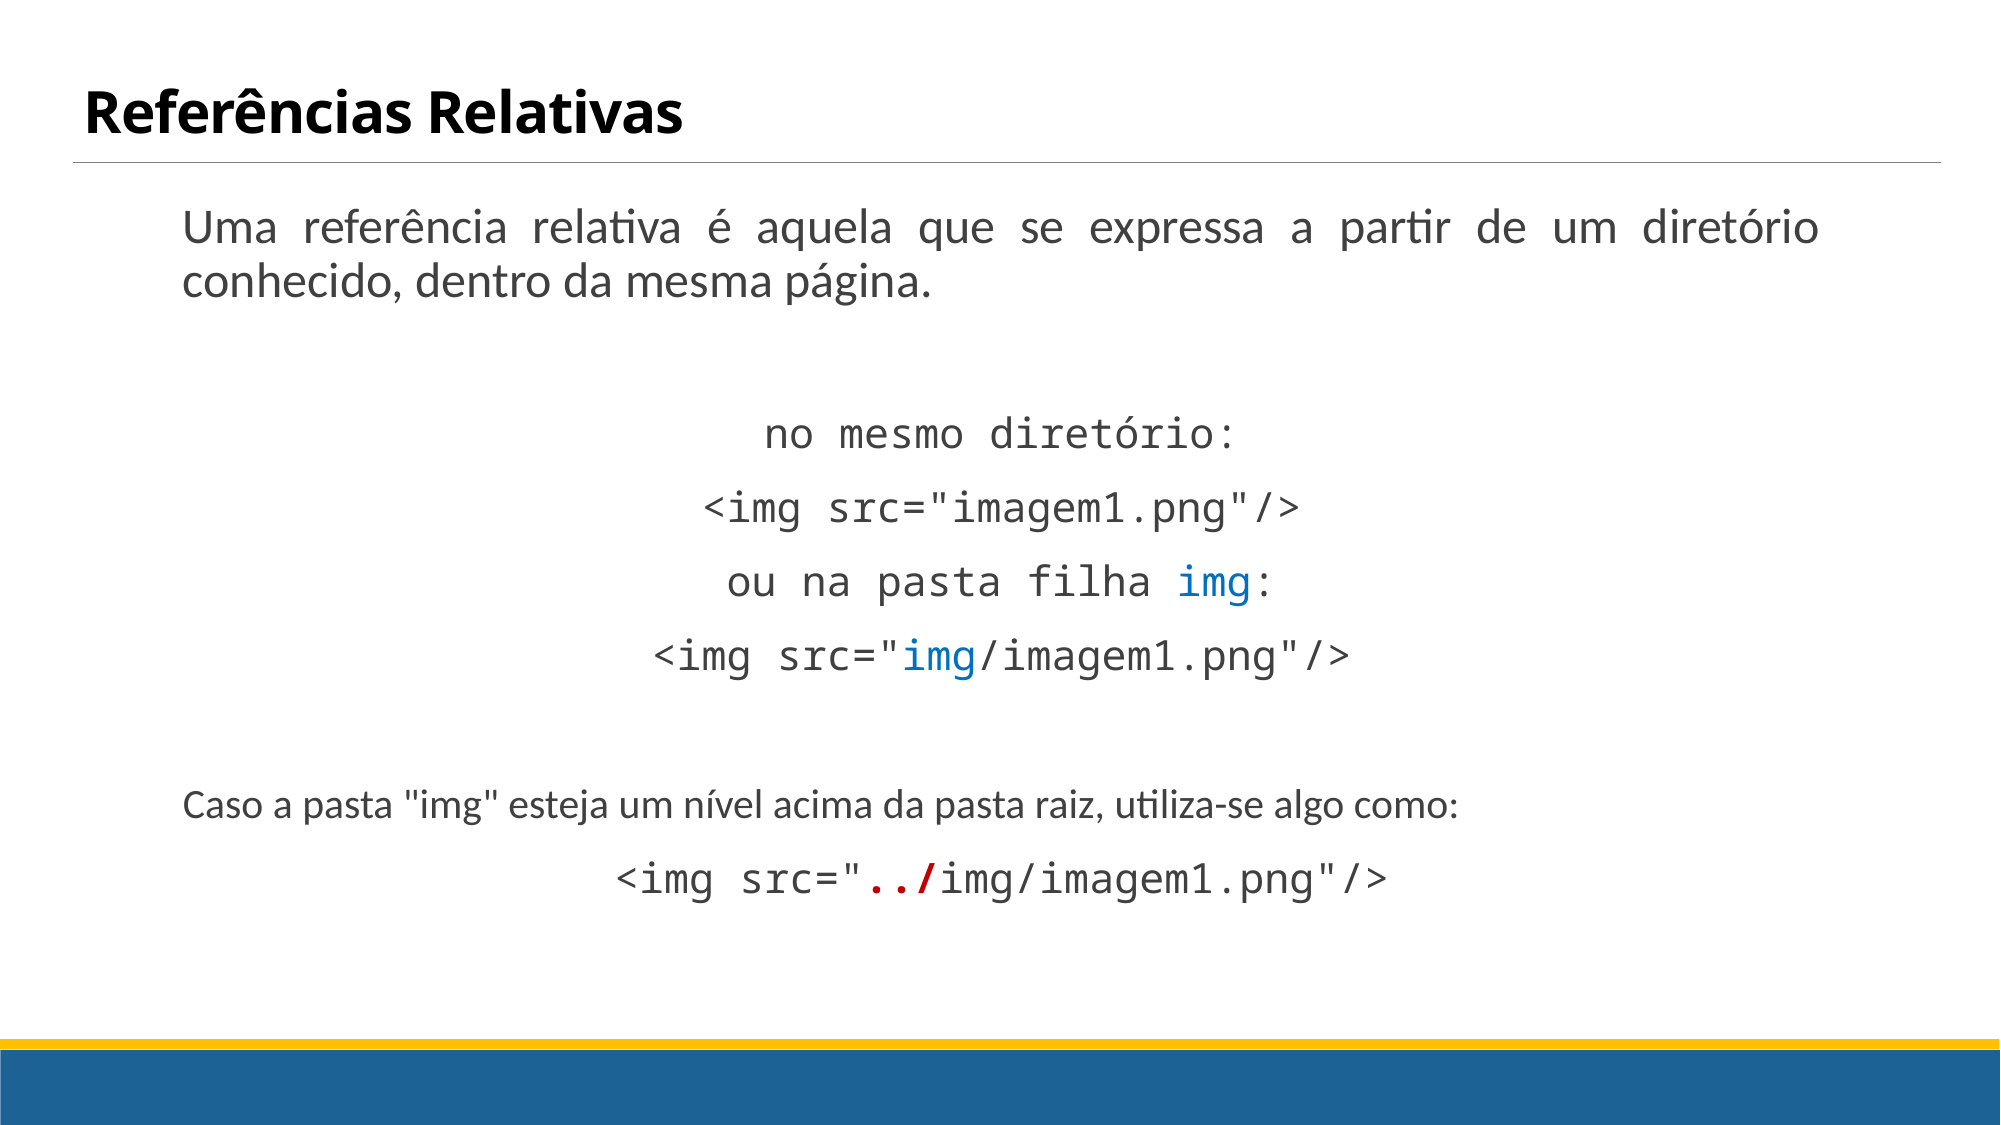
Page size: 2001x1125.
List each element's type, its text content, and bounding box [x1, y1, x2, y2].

title Referências Relativas [69, 57, 1511, 154]
list Uma referência relativa é aquela que se expressa a partir de um diretório conhecido, dentro da mesma página. no mesmo diretório: <img src="imagem1.png"/> ou na pasta filha img: <img src="img/imagem1.png"/> Caso a pasta "img" esteja um nível acima da pasta raiz, utiliza-se algo como: <img src="../img/imagem1.png"/> [182, 193, 1821, 932]
